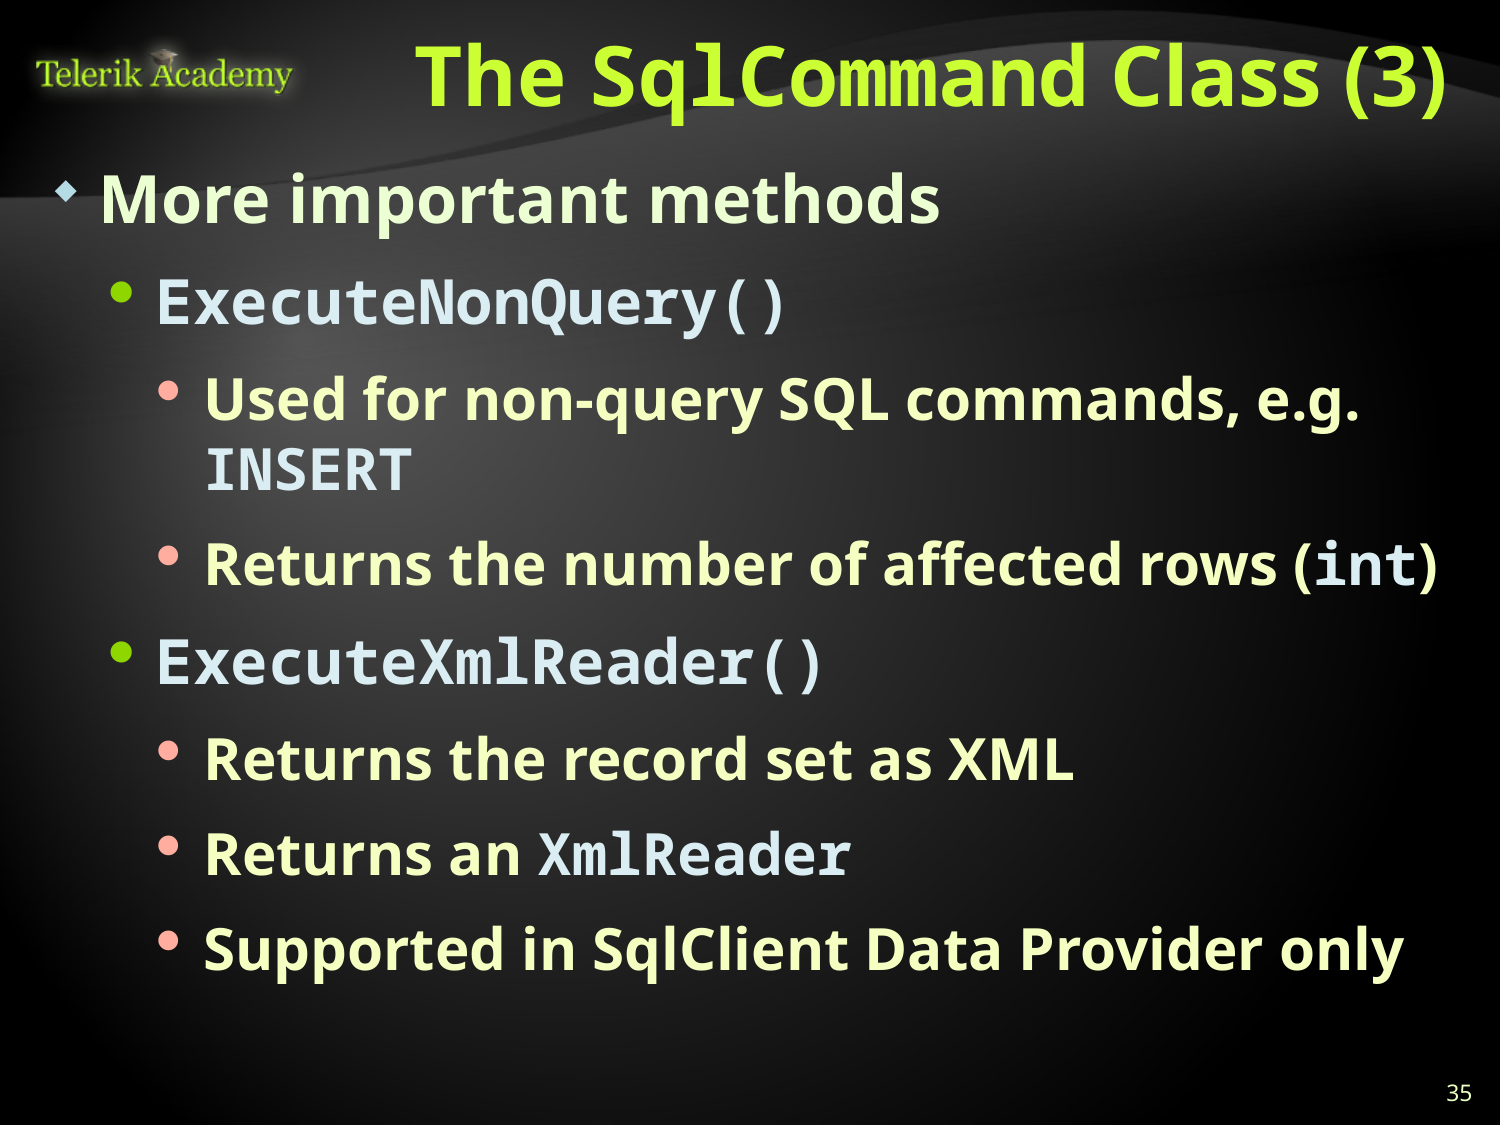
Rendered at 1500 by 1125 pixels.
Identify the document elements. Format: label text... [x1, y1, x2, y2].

list More important methods ExecuteNonQuery() Used for non-query SQL commands, e.g. INSERT Returns the number of affected rows (int) ExecuteXmlReader() Returns the record set as XML Returns an XmlReader Supported in SqlClient Data Provider only [37, 149, 1463, 1100]
title The SqlCommand Class (3) [300, 12, 1463, 149]
slide_number 35 [1412, 1074, 1488, 1113]
picture [0, 0, 1500, 1125]
